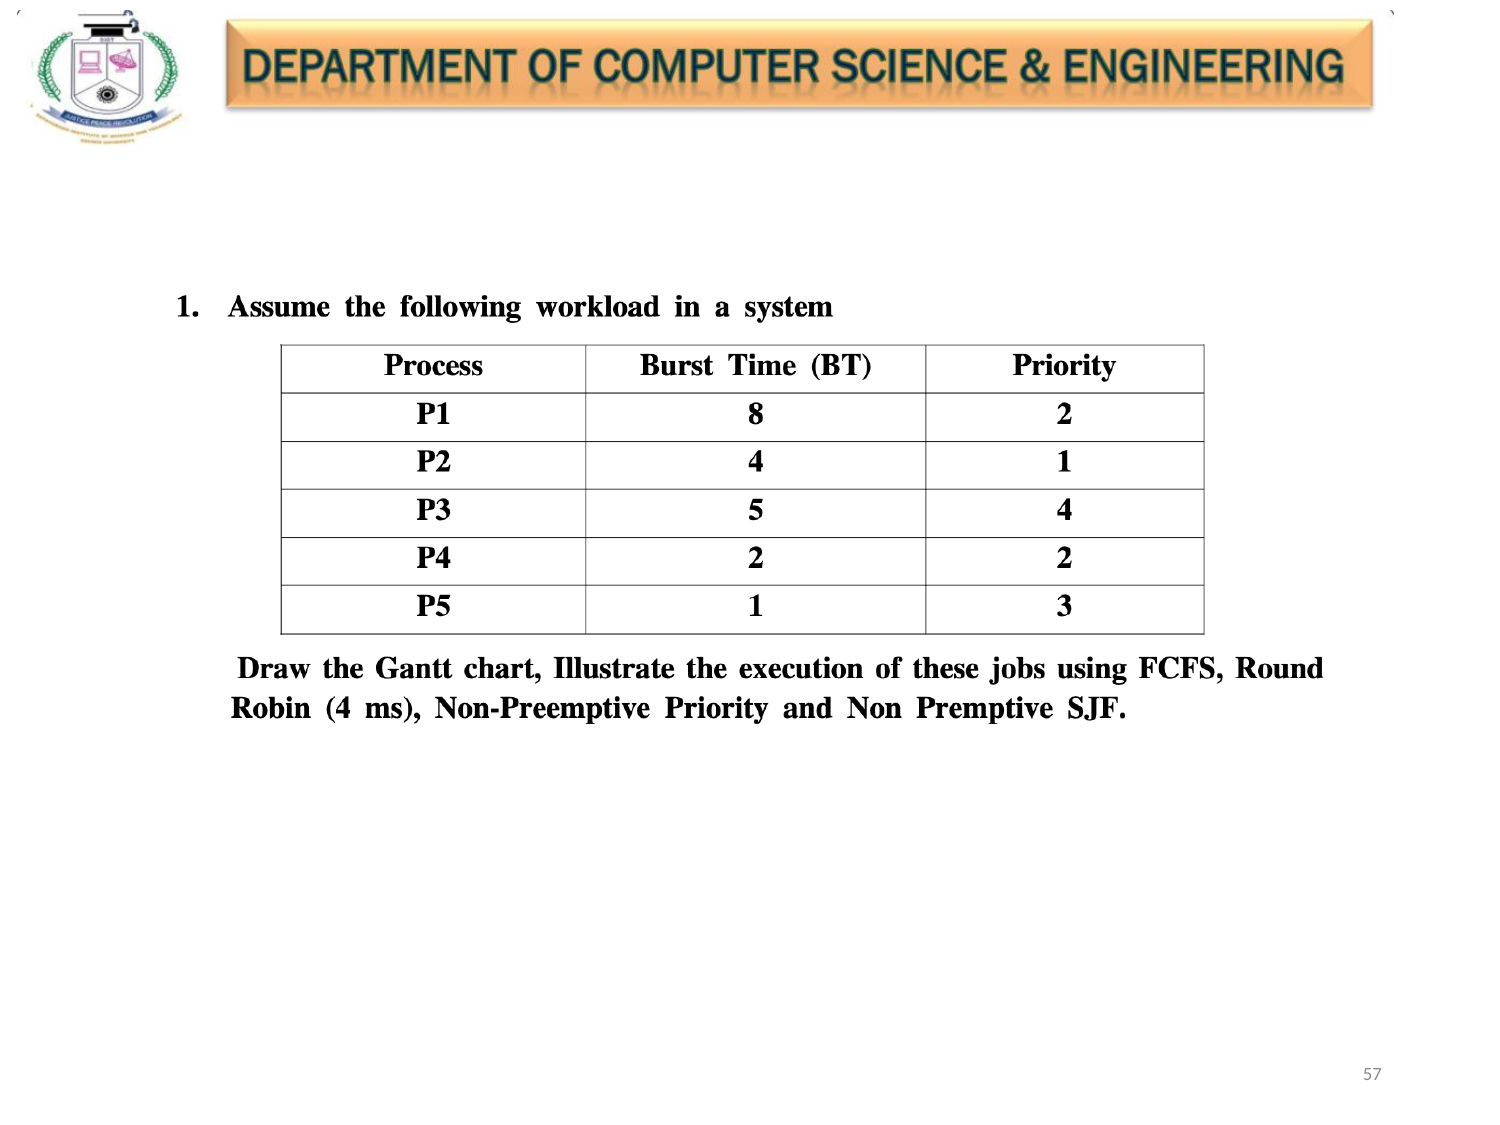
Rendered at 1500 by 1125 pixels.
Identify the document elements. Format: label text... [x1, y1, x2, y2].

picture [17, 10, 1394, 146]
picture [114, 270, 1386, 732]
slide_number 57 [1059, 1042, 1397, 1103]
